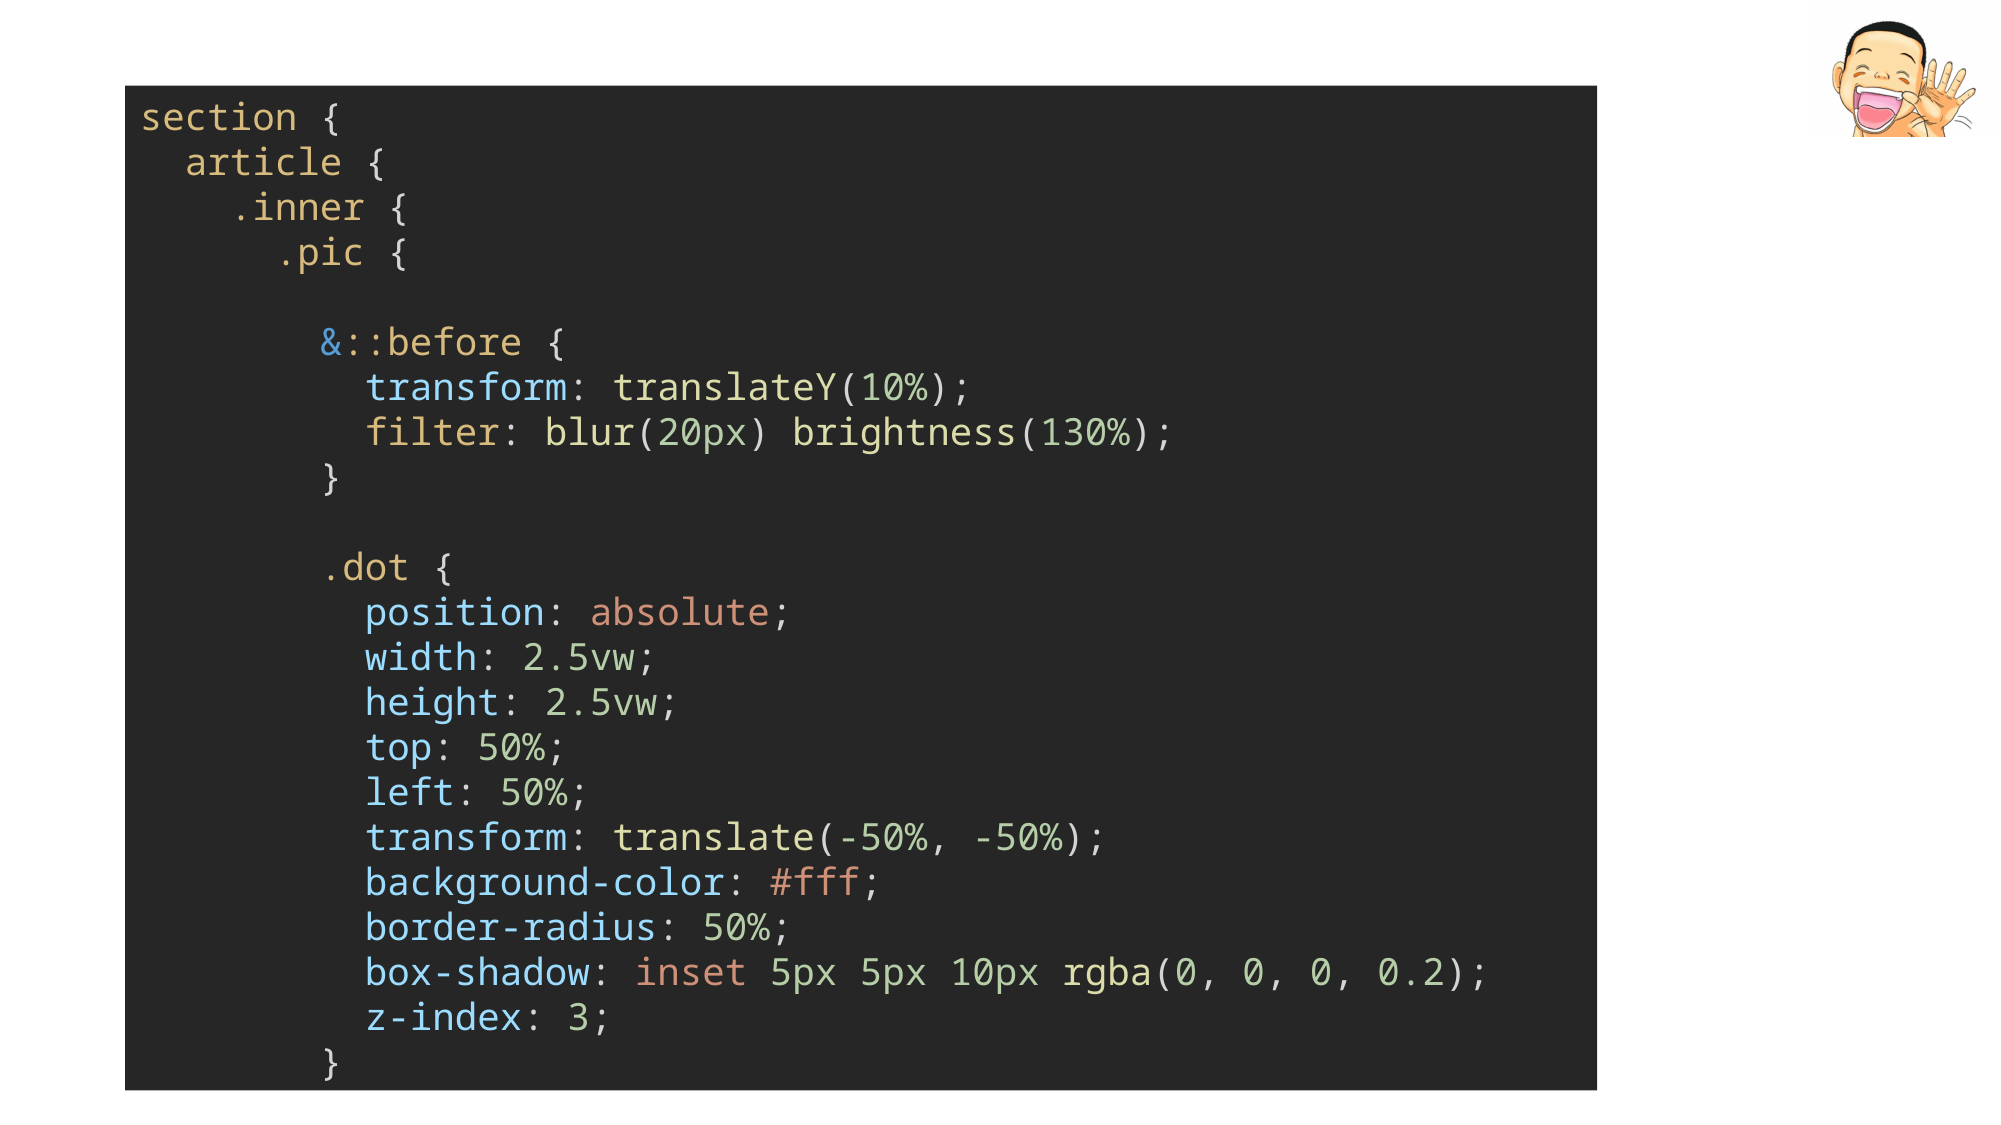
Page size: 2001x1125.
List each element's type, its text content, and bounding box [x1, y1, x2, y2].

picture [1808, 0, 2000, 137]
text_box section { article { .inner { .pic { &::before { transform: translateY(10%); filter: blur(20px) brightness(130%); } .dot { position: absolute; width: 2.5vw; height: 2.5vw; top: 50%; left: 50%; transform: translate(-50%, -50%); background-color: #fff; border-radius: 50%; box-shadow: inset 5px 5px 10px rgba(0, 0, 0, 0.2); z-index: 3; } [125, 85, 1598, 1091]
